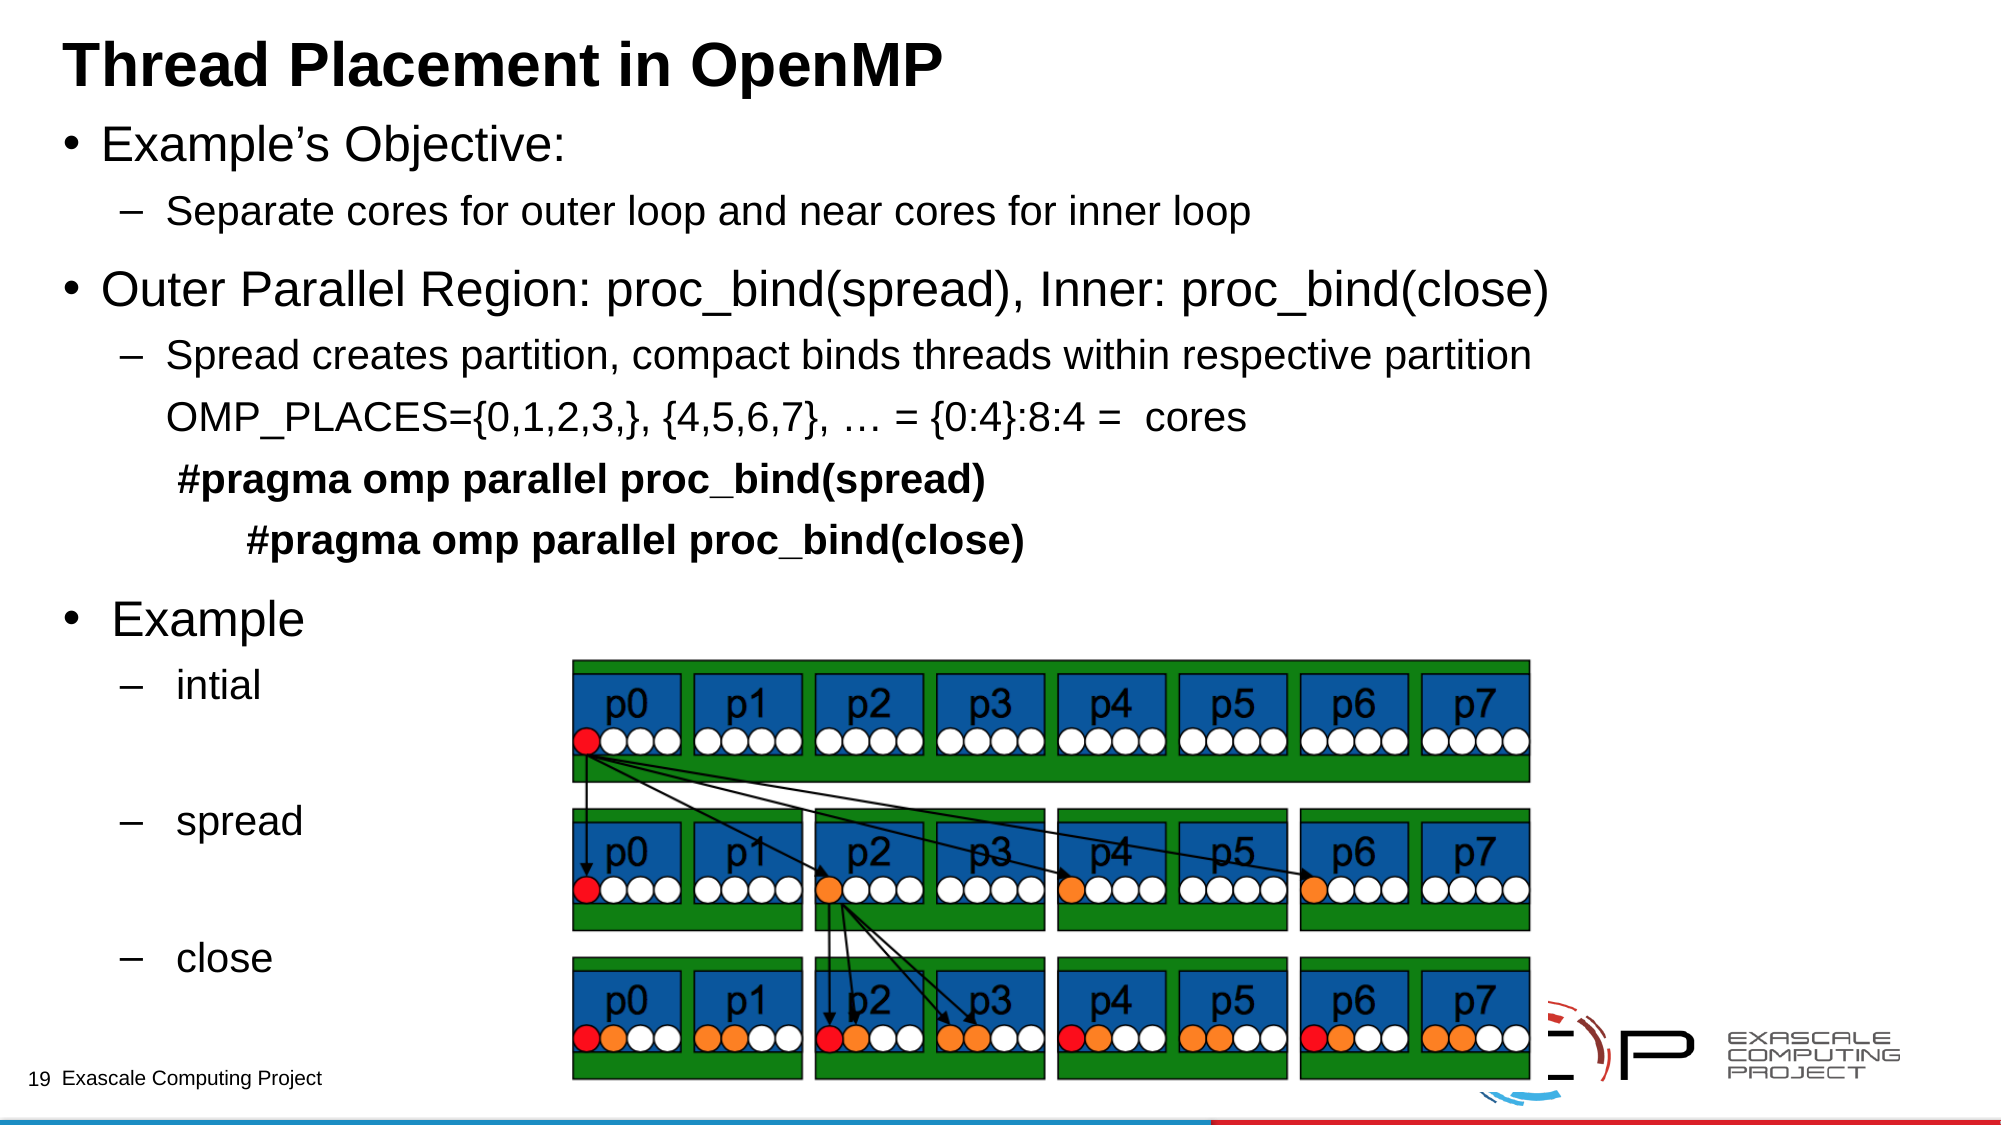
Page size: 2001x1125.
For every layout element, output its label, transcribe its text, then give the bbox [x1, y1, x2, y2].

title Thread Placement in OpenMP [47, 28, 1915, 110]
picture [566, 649, 1900, 1106]
list Example’s Objective: Separate cores for outer loop and near cores for inner loop Outer Parallel Region: proc_bind(spread), Inner: proc_bind(close) Spread creates partition, compact binds threads within respective partition OMP_PLACES={0,1,2,3,}, {4,5,6,7}, … = {0:4}:8:4 = cores #pragma omp parallel proc_bind(spread) #pragma omp parallel proc_bind(close) Example intial spread close [47, 110, 1917, 800]
